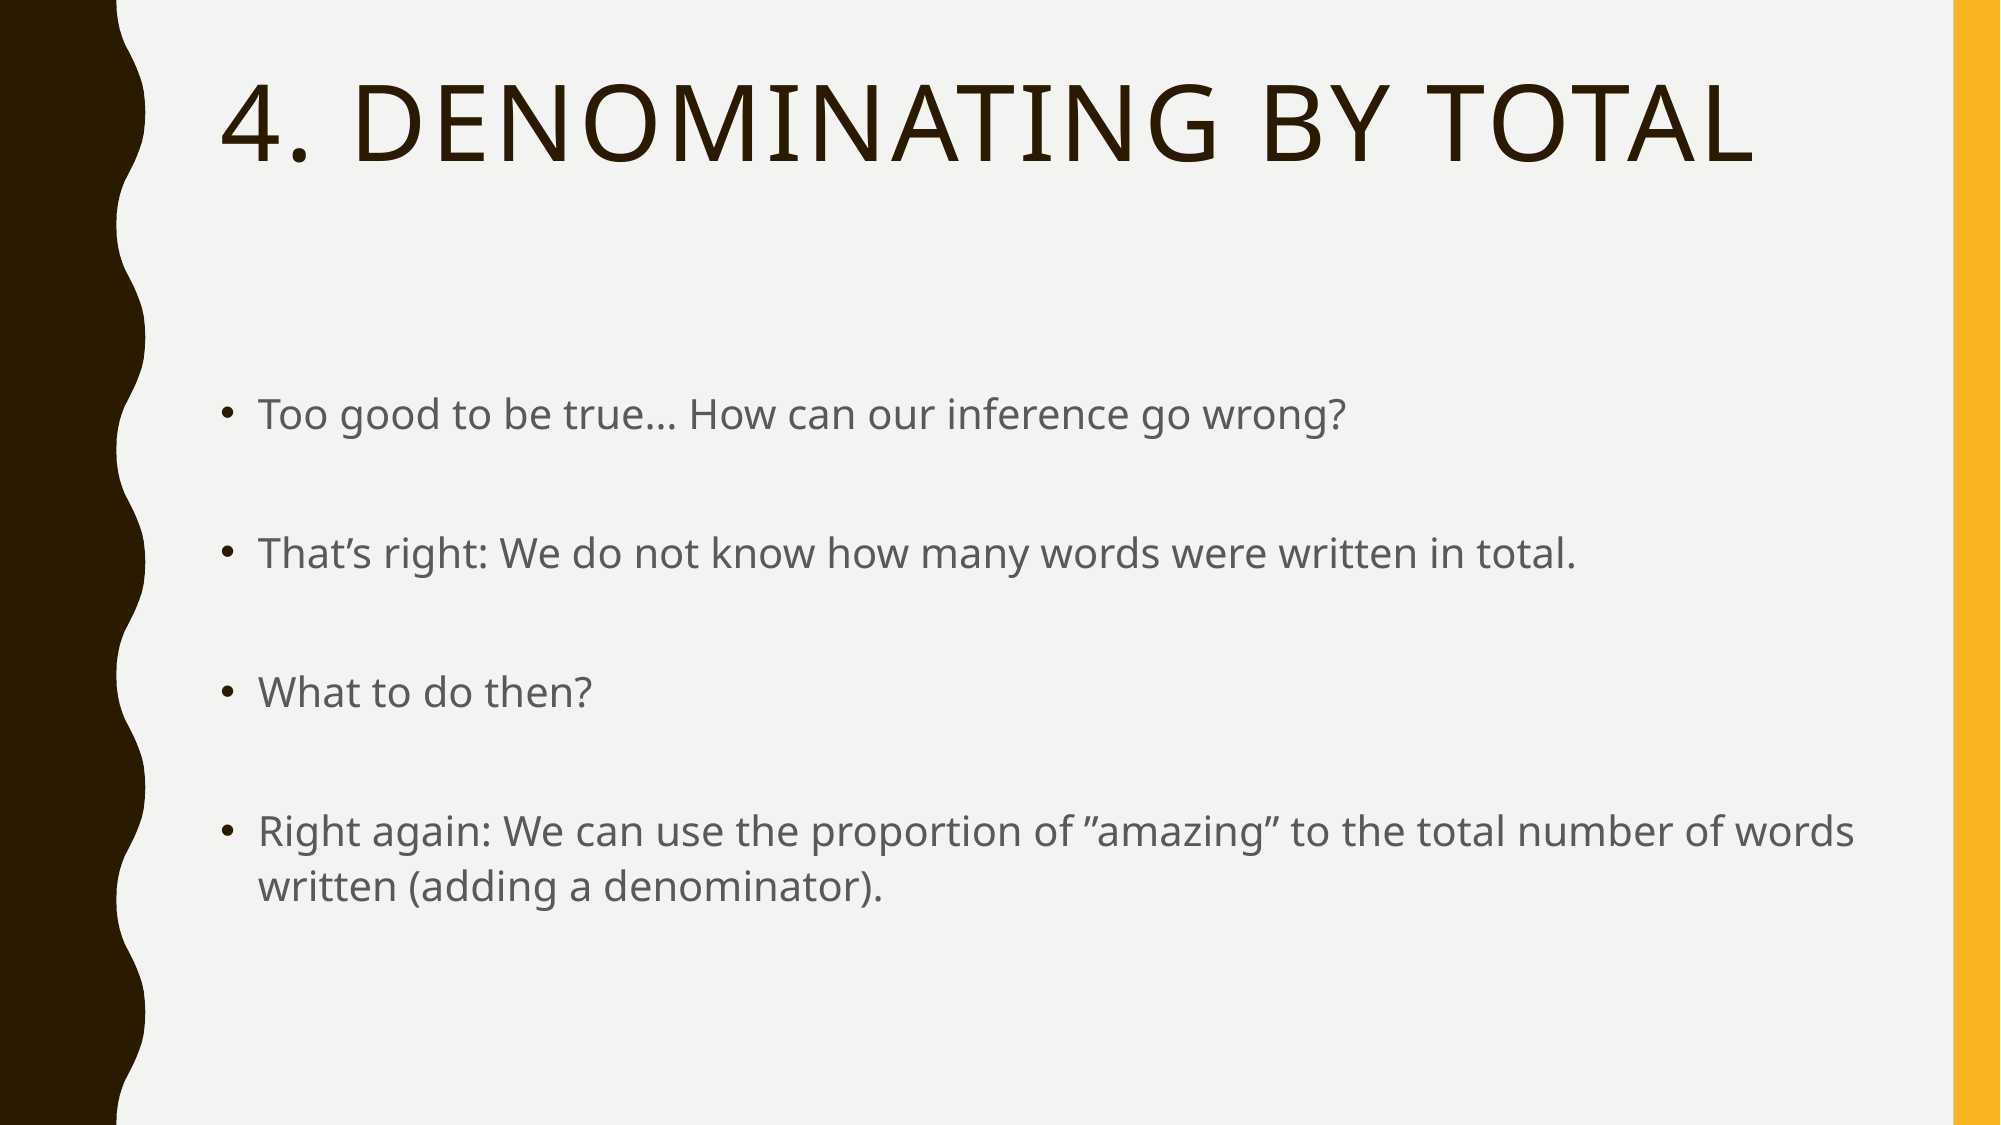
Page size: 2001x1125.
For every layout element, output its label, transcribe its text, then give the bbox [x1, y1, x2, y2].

title 4. Denominating by Total [205, 62, 1875, 308]
list Too good to be true… How can our inference go wrong? That’s right: We do not know how many words were written in total. What to do then? Right again: We can use the proportion of ”amazing” to the total number of words written (adding a denominator). [205, 375, 1875, 965]
